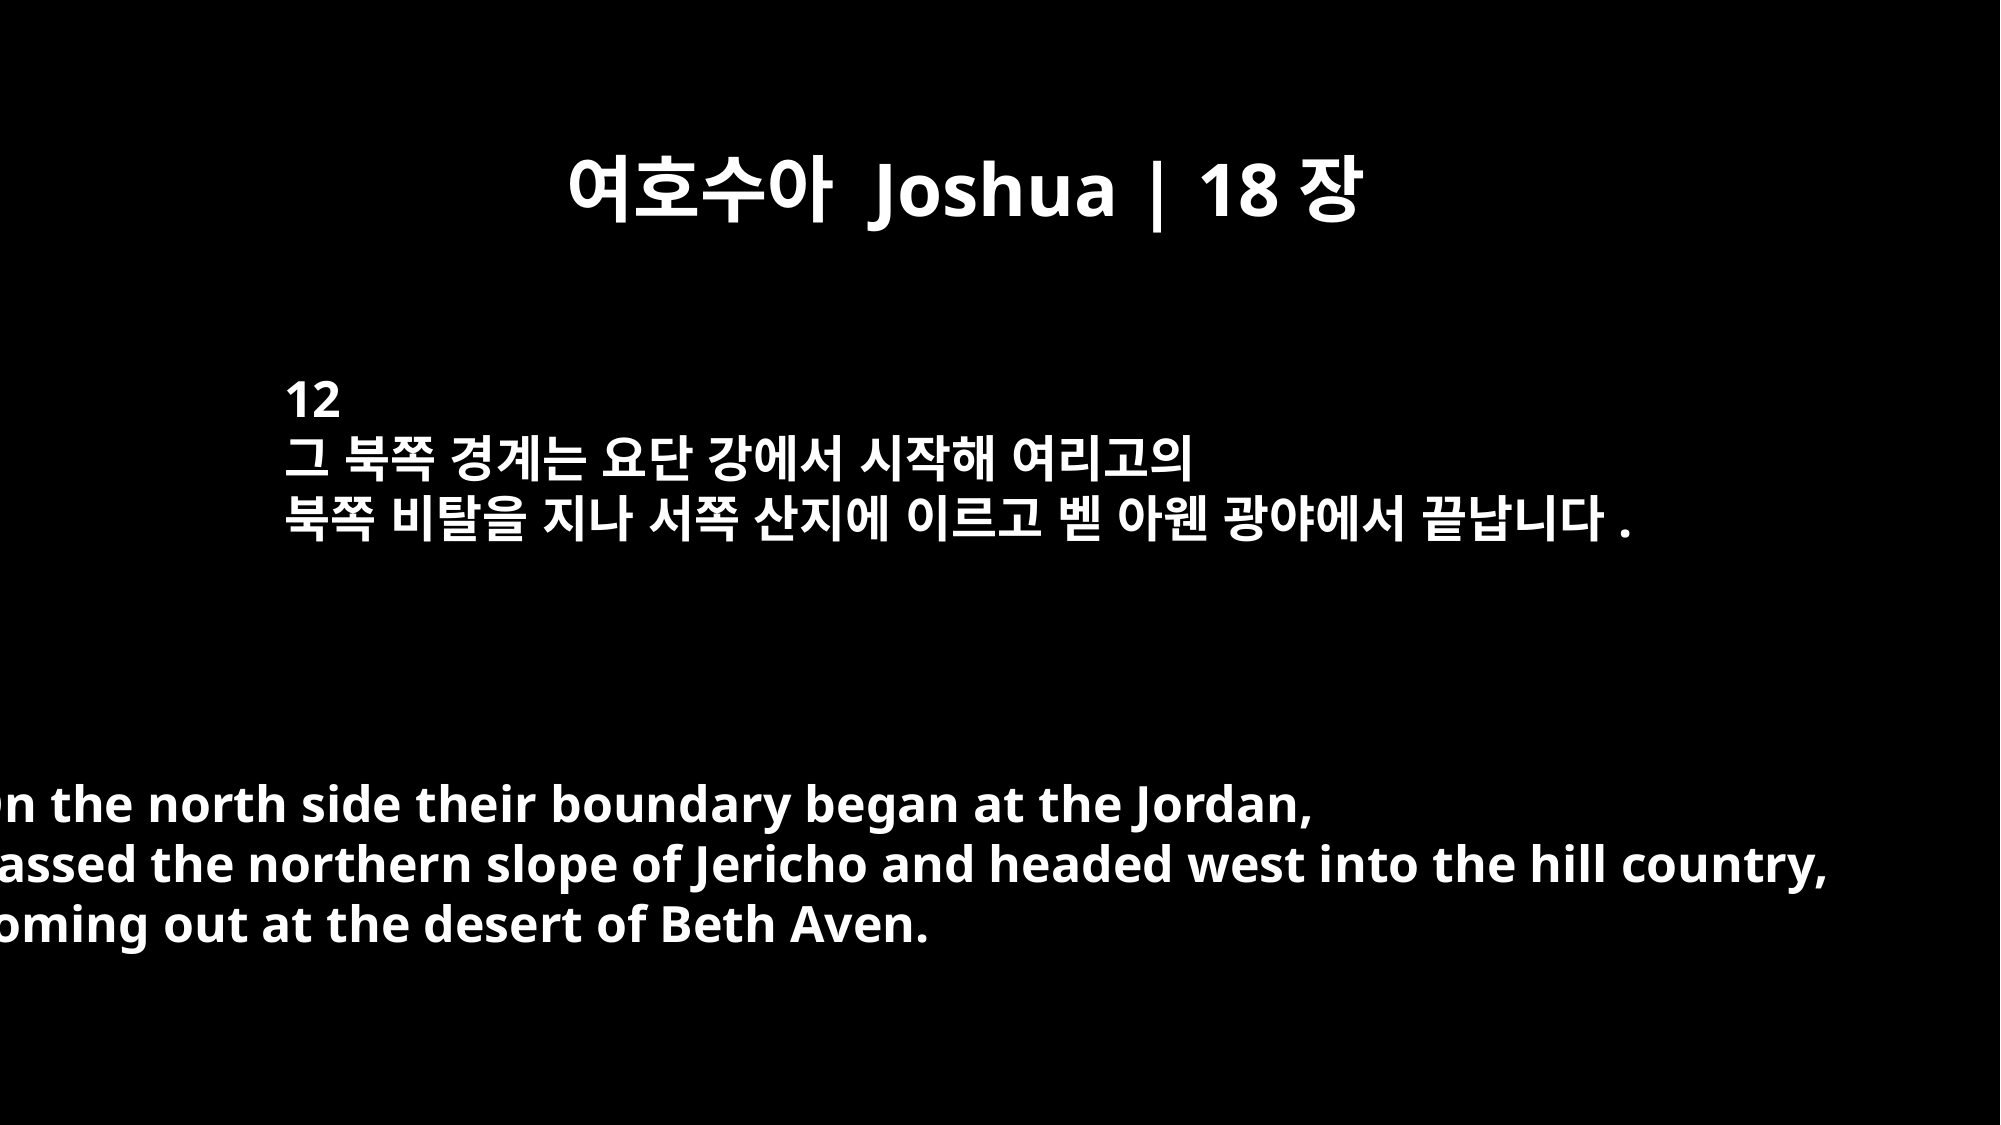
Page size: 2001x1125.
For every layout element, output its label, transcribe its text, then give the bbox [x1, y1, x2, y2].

text_box On the north side their boundary began at the Jordan, passed the northern slope of Jericho and headed west into the hill country, coming out at the desert of Beth Aven. [0, 764, 1858, 960]
text_box 12 그 북쪽 경계는 요단 강에서 시작해 여리고의 북쪽 비탈을 지나 서쪽 산지에 이르고 벧 아웬 광야에서 끝납니다. [269, 359, 1648, 555]
text_box 여호수아 Joshua | 18장 [551, 136, 1381, 239]
